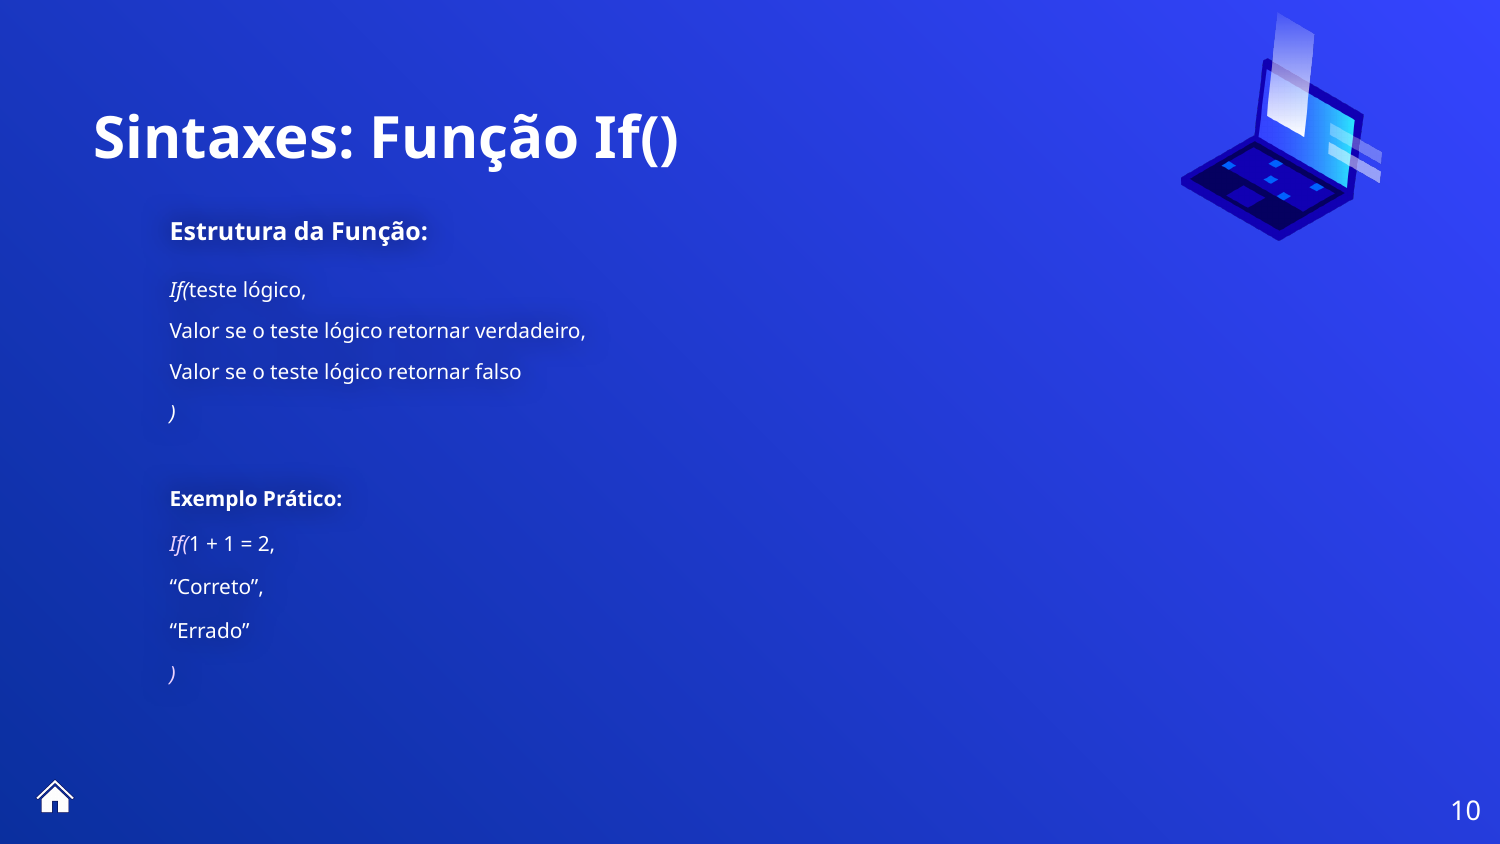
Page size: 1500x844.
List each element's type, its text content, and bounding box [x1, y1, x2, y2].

slide_number 10 [1391, 779, 1482, 844]
picture [32, 774, 77, 818]
title Sintaxes: Função If() [93, 83, 1081, 171]
picture [1181, 12, 1382, 241]
text_box Estrutura da Função: If(teste lógico, Valor se o teste lógico retornar verdadeiro, Valor se o teste lógico retornar falso ) Exemplo Prático: If(1 + 1 = 2, “Correto”, “Errado” ) [169, 211, 695, 648]
